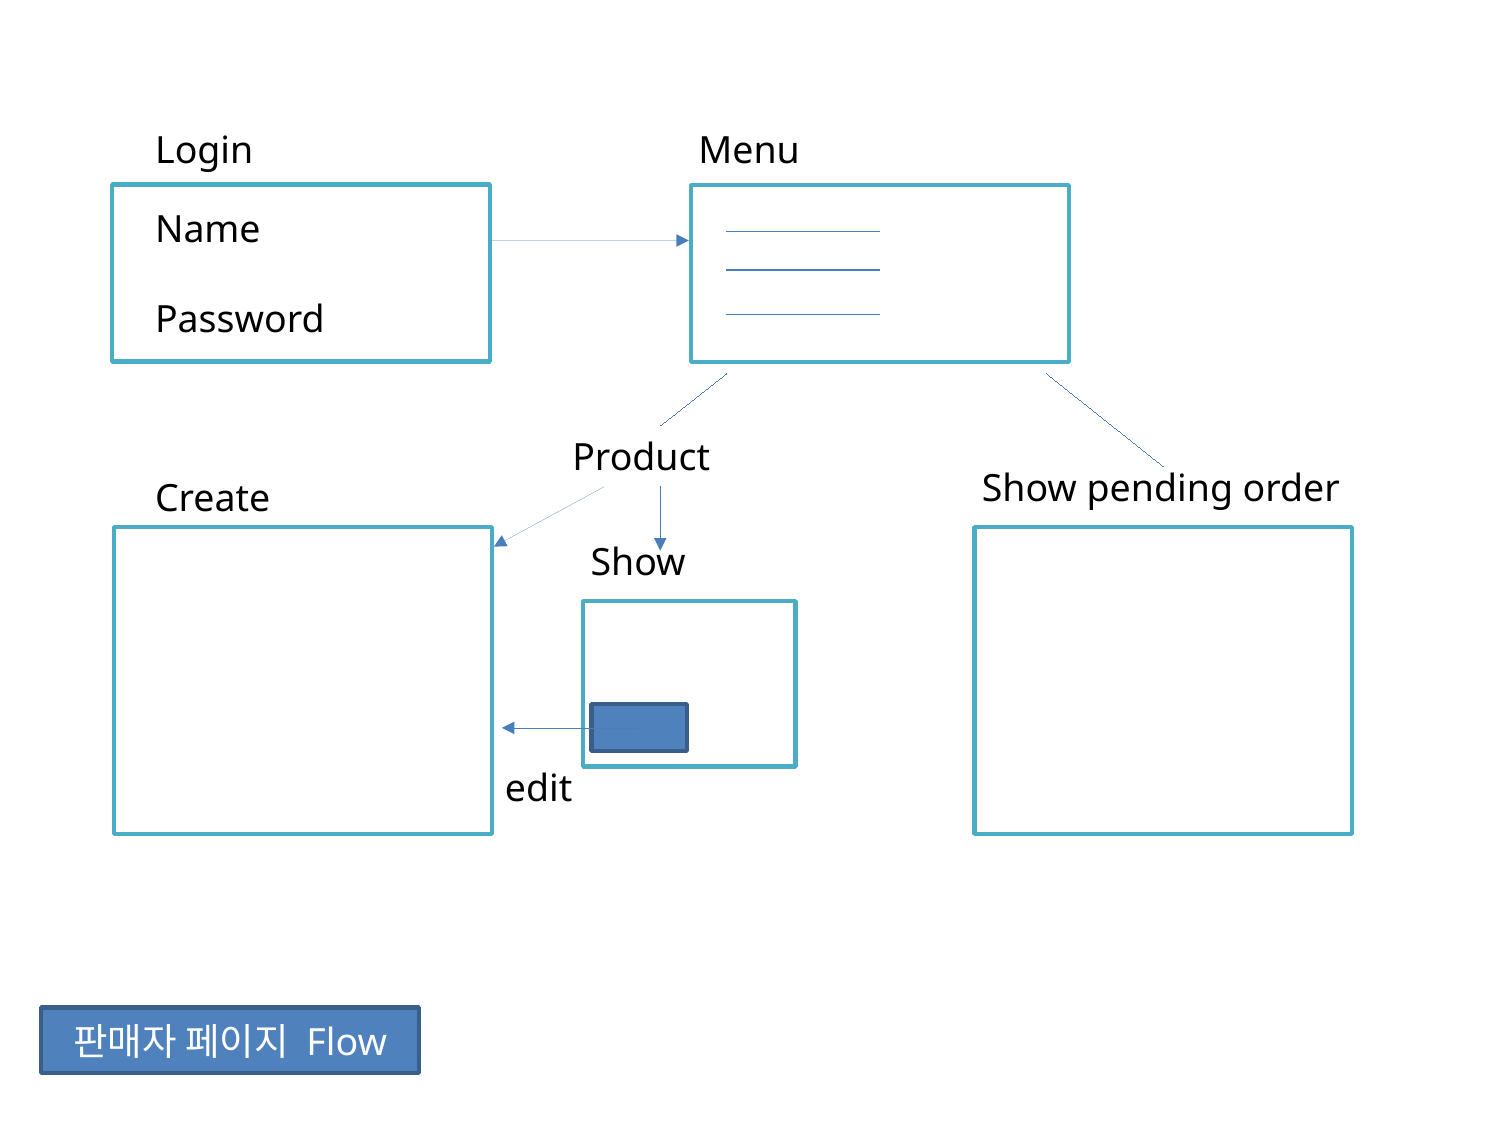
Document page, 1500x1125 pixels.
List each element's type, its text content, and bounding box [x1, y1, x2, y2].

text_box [113, 466, 493, 835]
text_box edit [497, 756, 699, 817]
text_box [496, 486, 605, 547]
text_box [501, 721, 577, 735]
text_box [974, 455, 1400, 835]
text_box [582, 530, 796, 767]
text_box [111, 118, 491, 362]
text_box [495, 234, 684, 247]
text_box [41, 1007, 420, 1074]
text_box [690, 118, 1070, 363]
text_box Product [564, 425, 756, 486]
